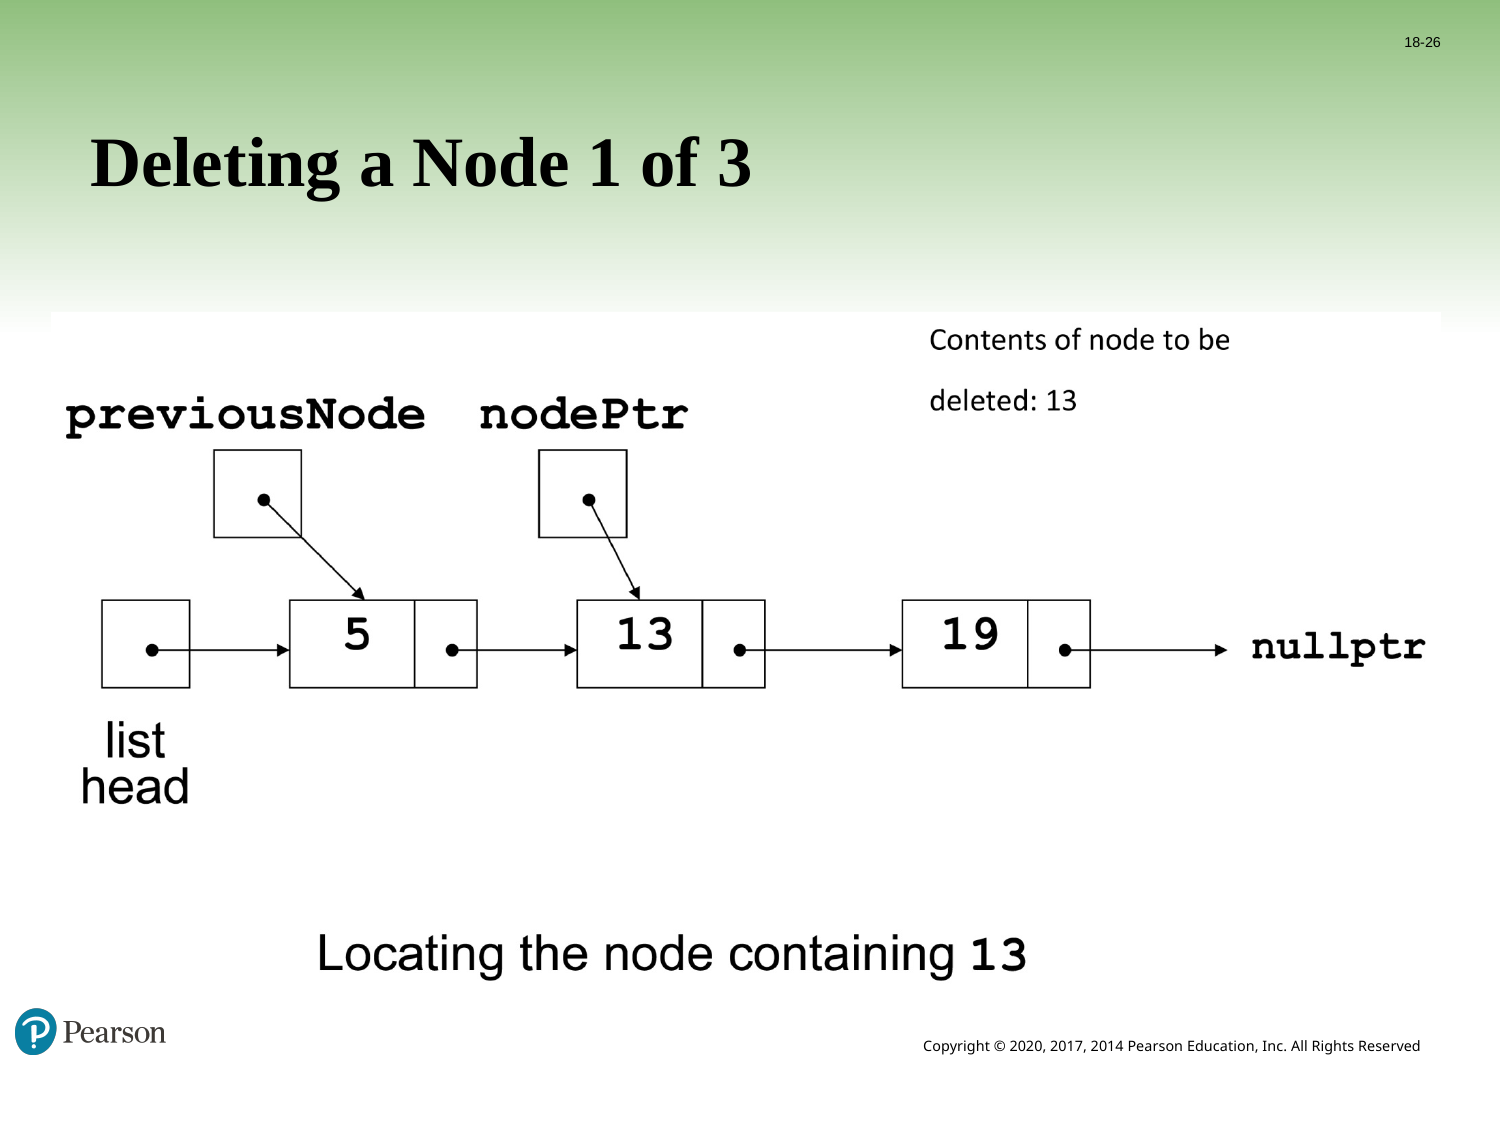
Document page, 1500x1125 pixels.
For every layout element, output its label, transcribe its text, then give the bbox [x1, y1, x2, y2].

picture [15, 1008, 30, 1024]
title Deleting a Node 1 of 3 [75, 35, 1425, 216]
picture [41, 1008, 166, 1055]
picture [15, 1041, 26, 1055]
picture [23, 1017, 49, 1042]
slide_number 18-26 [1389, 18, 1480, 49]
picture [50, 312, 1441, 986]
